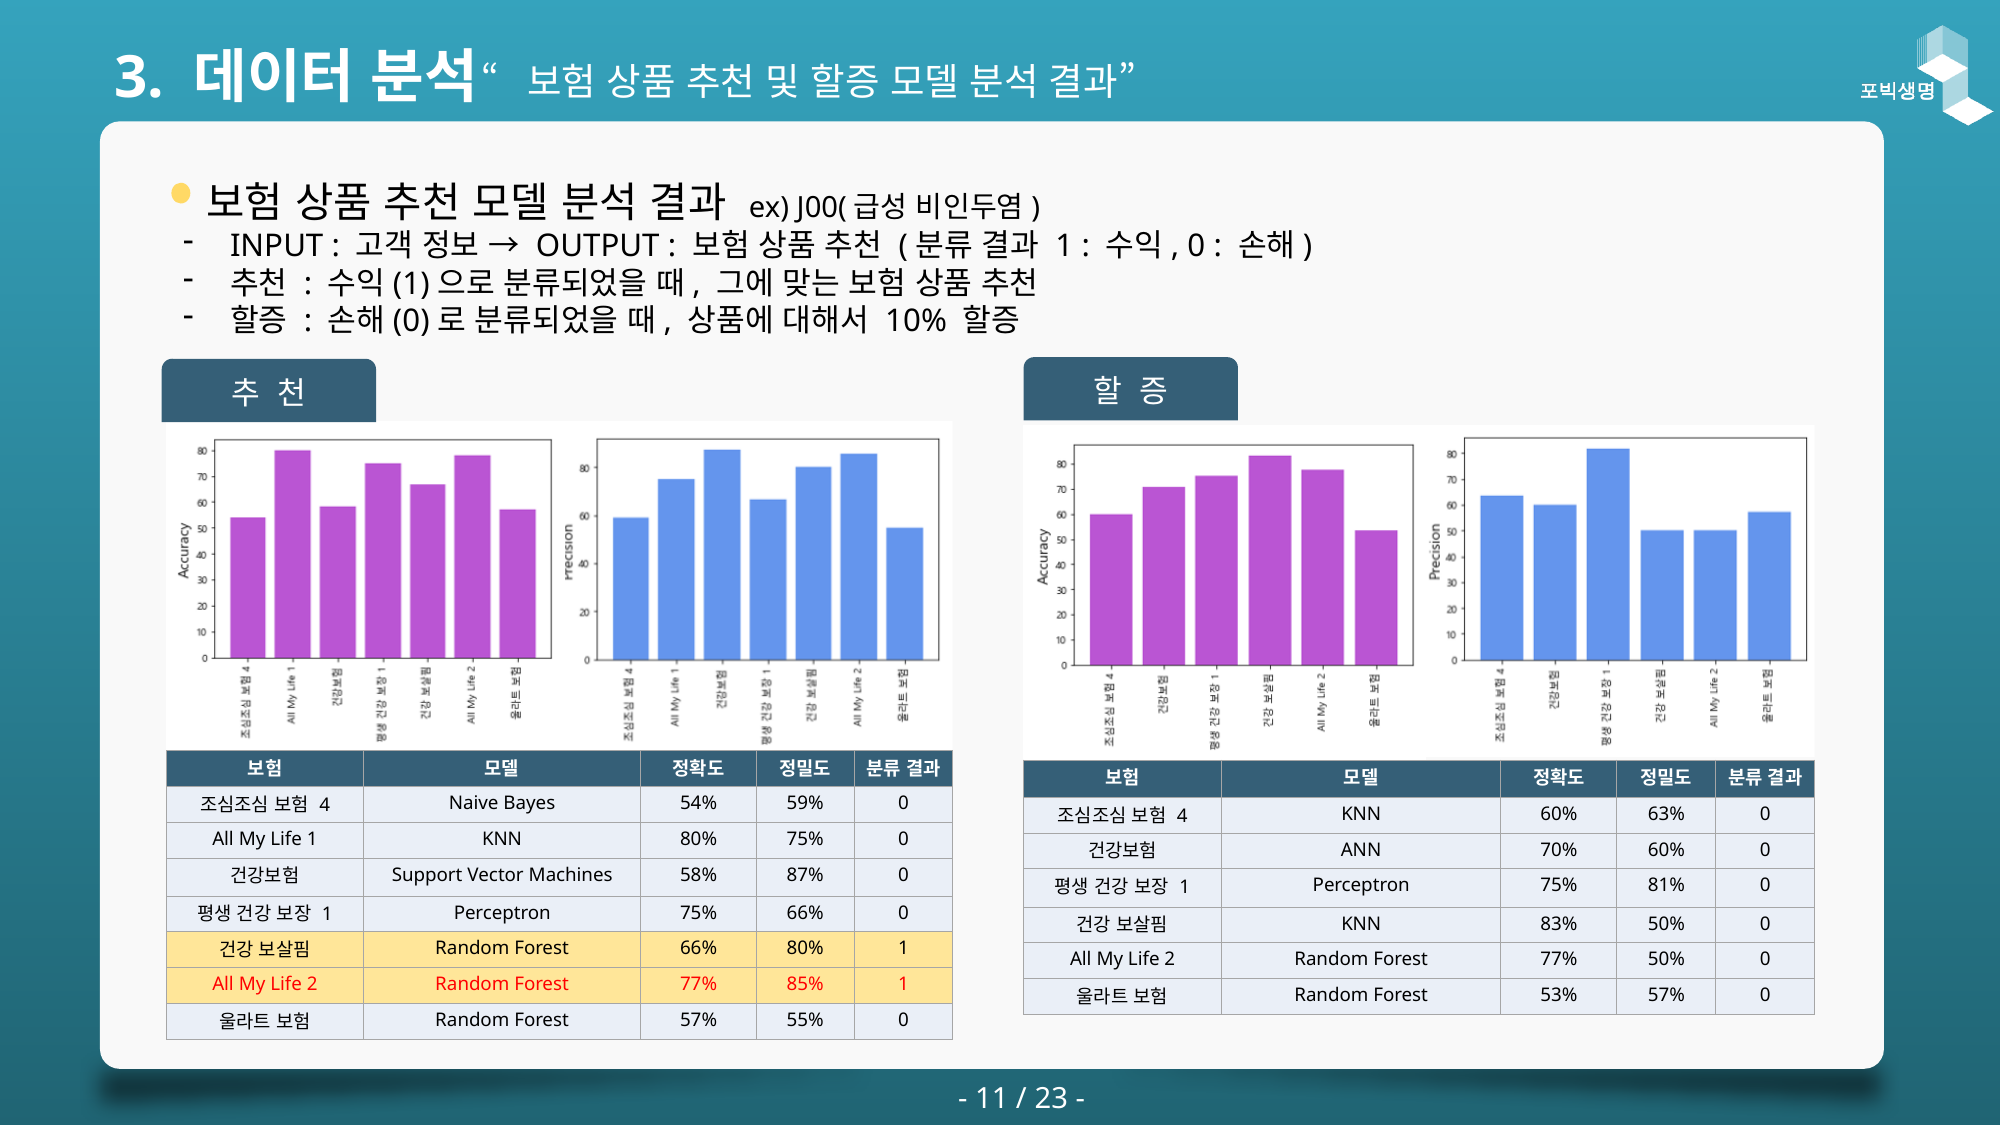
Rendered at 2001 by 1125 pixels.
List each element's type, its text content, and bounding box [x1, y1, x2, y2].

picture [1843, 0, 2000, 157]
table_header 모델 [1222, 761, 1500, 797]
table_cell 63% [1617, 798, 1715, 833]
table_cell 0 [1716, 908, 1814, 942]
table_cell 59% [757, 787, 854, 822]
table_cell 1 [855, 932, 952, 967]
table_cell 0 [855, 897, 952, 931]
table_cell KNN [1222, 908, 1500, 942]
table_cell Perceptron [364, 897, 640, 931]
picture [166, 420, 953, 754]
table_cell 건강 보살핌 [167, 932, 363, 967]
table_cell 건강보험 [167, 859, 363, 896]
table_cell 평생 건강 보장 1 [167, 897, 363, 931]
table_cell 80% [641, 823, 756, 858]
text_box “보험 상품 추천 및 할증 모델 분석 결과” [466, 50, 1843, 111]
table_header 정확도 [641, 754, 756, 786]
table_cell 77% [641, 968, 756, 1003]
table_cell 0 [855, 859, 952, 896]
text_box [170, 181, 191, 205]
table_header 보험 [1024, 761, 1221, 797]
table_cell All My Life 2 [1024, 943, 1221, 978]
table_cell Random Forest [364, 1004, 640, 1039]
text_box - 11 / 23 - [926, 1079, 1117, 1115]
table_cell 81% [1617, 869, 1715, 907]
table_header 분류 결과 [1716, 761, 1814, 797]
table_header 정밀도 [757, 754, 854, 786]
table_cell 0 [1716, 798, 1814, 833]
table_cell 66% [757, 897, 854, 931]
table_cell 조심조심 보험 4 [167, 787, 363, 822]
table_header 보험 [167, 752, 363, 786]
table_cell Perceptron [1222, 869, 1500, 907]
table_cell 83% [1501, 908, 1616, 942]
table_header 정확도 [1501, 761, 1616, 797]
table_cell 조심조심 보험 4 [1024, 798, 1221, 833]
table_cell KNN [1222, 798, 1500, 833]
table_cell 60% [1501, 798, 1616, 833]
table_cell ANN [1222, 834, 1500, 868]
table_cell 50% [1617, 943, 1715, 978]
table_cell 57% [1617, 979, 1715, 1014]
table_cell 55% [757, 1004, 854, 1039]
table_cell 1 [855, 968, 952, 1003]
table_cell 평생 건강 보장 1 [1024, 869, 1221, 907]
text_box 할 증 [1022, 355, 1240, 422]
text_box 3. 데이터 분석 [100, 31, 1229, 117]
table_cell 54% [641, 787, 756, 822]
table_cell All My Life 2 [167, 968, 363, 1003]
table_cell 0 [855, 1004, 952, 1039]
table_cell 건강 보살핌 [1024, 908, 1221, 942]
picture [1023, 425, 1815, 760]
table_cell Naive Bayes [364, 787, 640, 822]
table_cell 0 [1716, 834, 1814, 868]
table_cell Random Forest [1222, 943, 1500, 978]
table_cell 80% [757, 932, 854, 967]
table_header 정밀도 [1617, 761, 1715, 797]
table_cell 57% [641, 1004, 756, 1039]
table_cell 0 [1716, 869, 1814, 907]
text_box 보험 상품 추천 모델 분석 결과 ex) J00(급성 비인두염) [191, 143, 1704, 218]
table_cell 70% [1501, 834, 1616, 868]
table_cell 75% [1501, 869, 1616, 907]
table_cell Random Forest [364, 932, 640, 967]
table_cell Random Forest [1222, 979, 1500, 1014]
table_cell 58% [641, 859, 756, 896]
table_cell 울라트 보험 [167, 1004, 363, 1039]
text_box 추 천 [160, 357, 378, 424]
table_cell 85% [757, 968, 854, 1003]
table_cell 53% [1501, 979, 1616, 1014]
table_cell 60% [1617, 834, 1715, 868]
table_cell 울라트 보험 [1024, 979, 1221, 1014]
table_cell All My Life 1 [167, 823, 363, 858]
text_box INPUT : 고객 정보 → OUTPUT : 보험 상품 추천 (분류 결과 1 : 수익, 0 : 손해) 추천 : 수익(1)으로 분류되었을 때, 그에 맞는 보험 상품 추천 할증 : 손해(0)로 분류되었을 때, 상품에 대해서 10% 할증 [168, 218, 1824, 383]
table_cell 0 [855, 787, 952, 822]
table_cell 77% [1501, 943, 1616, 978]
table_header 모델 [364, 752, 640, 786]
table_cell 75% [641, 897, 756, 931]
table_cell Random Forest [364, 968, 640, 1003]
table_cell 0 [1716, 943, 1814, 978]
table_cell 66% [641, 932, 756, 967]
table_header 분류 결과 [855, 754, 952, 786]
table_cell 50% [1617, 908, 1715, 942]
table_cell 75% [757, 823, 854, 858]
table_cell 0 [1716, 979, 1814, 1014]
table_cell 건강보험 [1024, 834, 1221, 868]
table_cell 0 [855, 823, 952, 858]
table_cell 87% [757, 859, 854, 896]
table_cell Support Vector Machines [364, 859, 640, 896]
table_cell KNN [364, 823, 640, 858]
